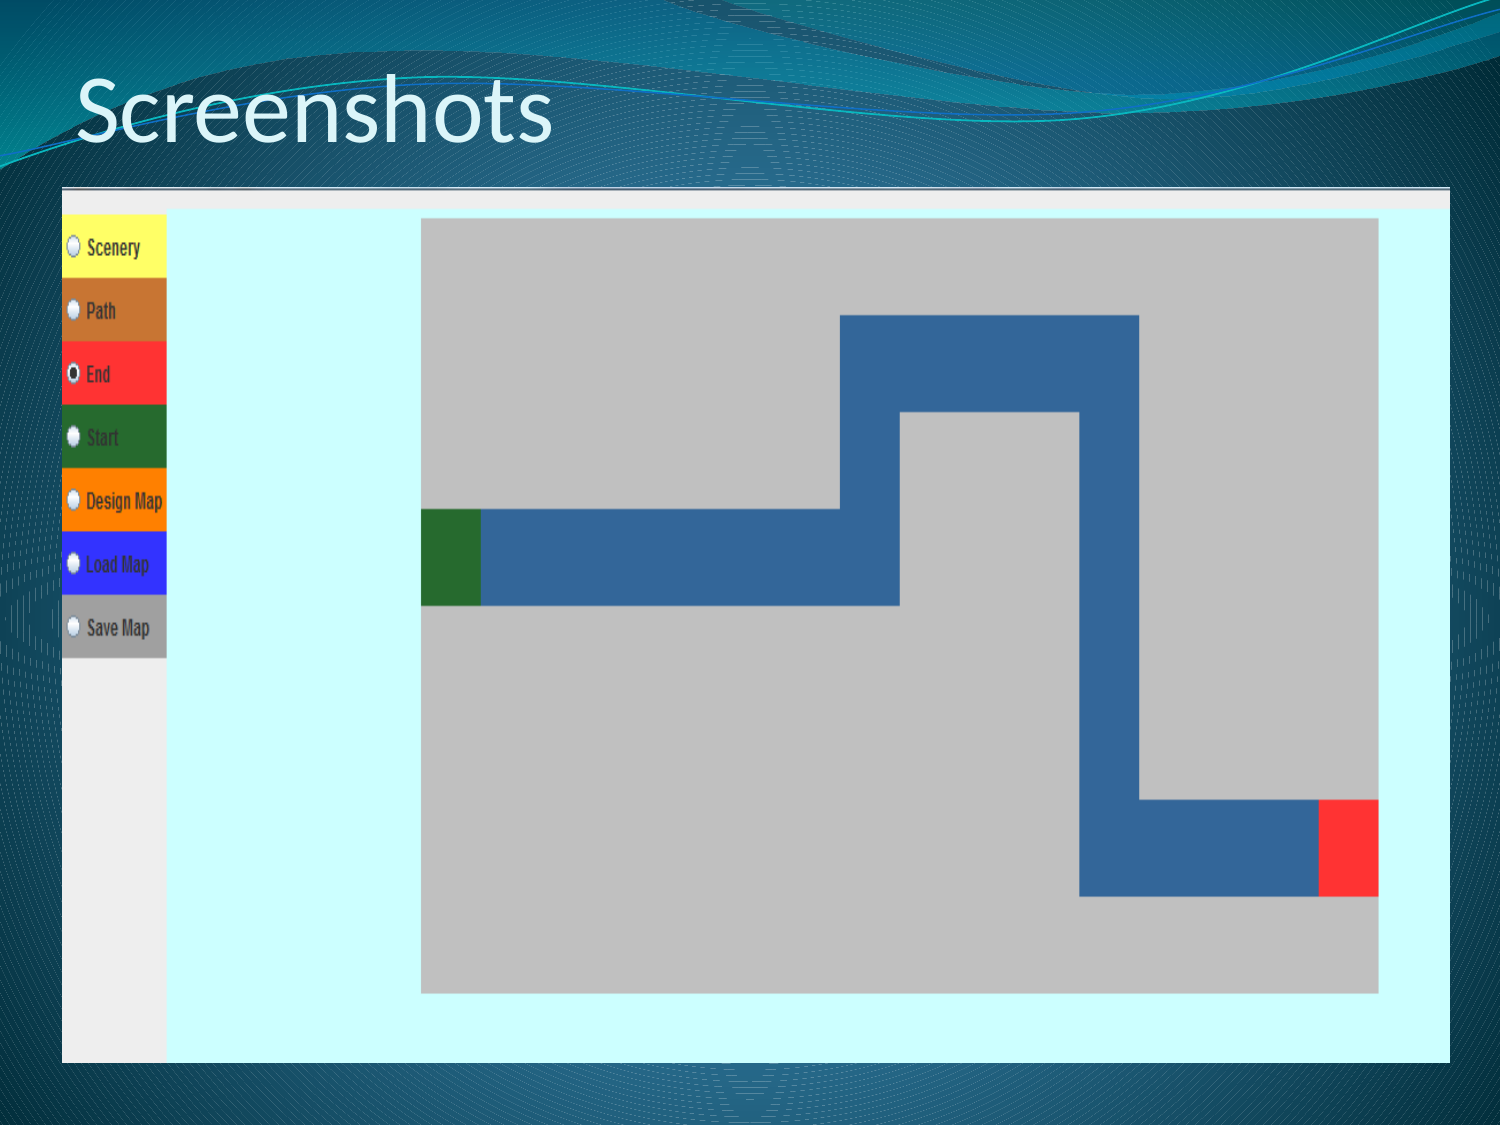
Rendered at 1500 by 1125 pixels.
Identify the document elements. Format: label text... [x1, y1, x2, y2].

picture [62, 187, 1451, 1063]
title Screenshots [75, 37, 1425, 163]
